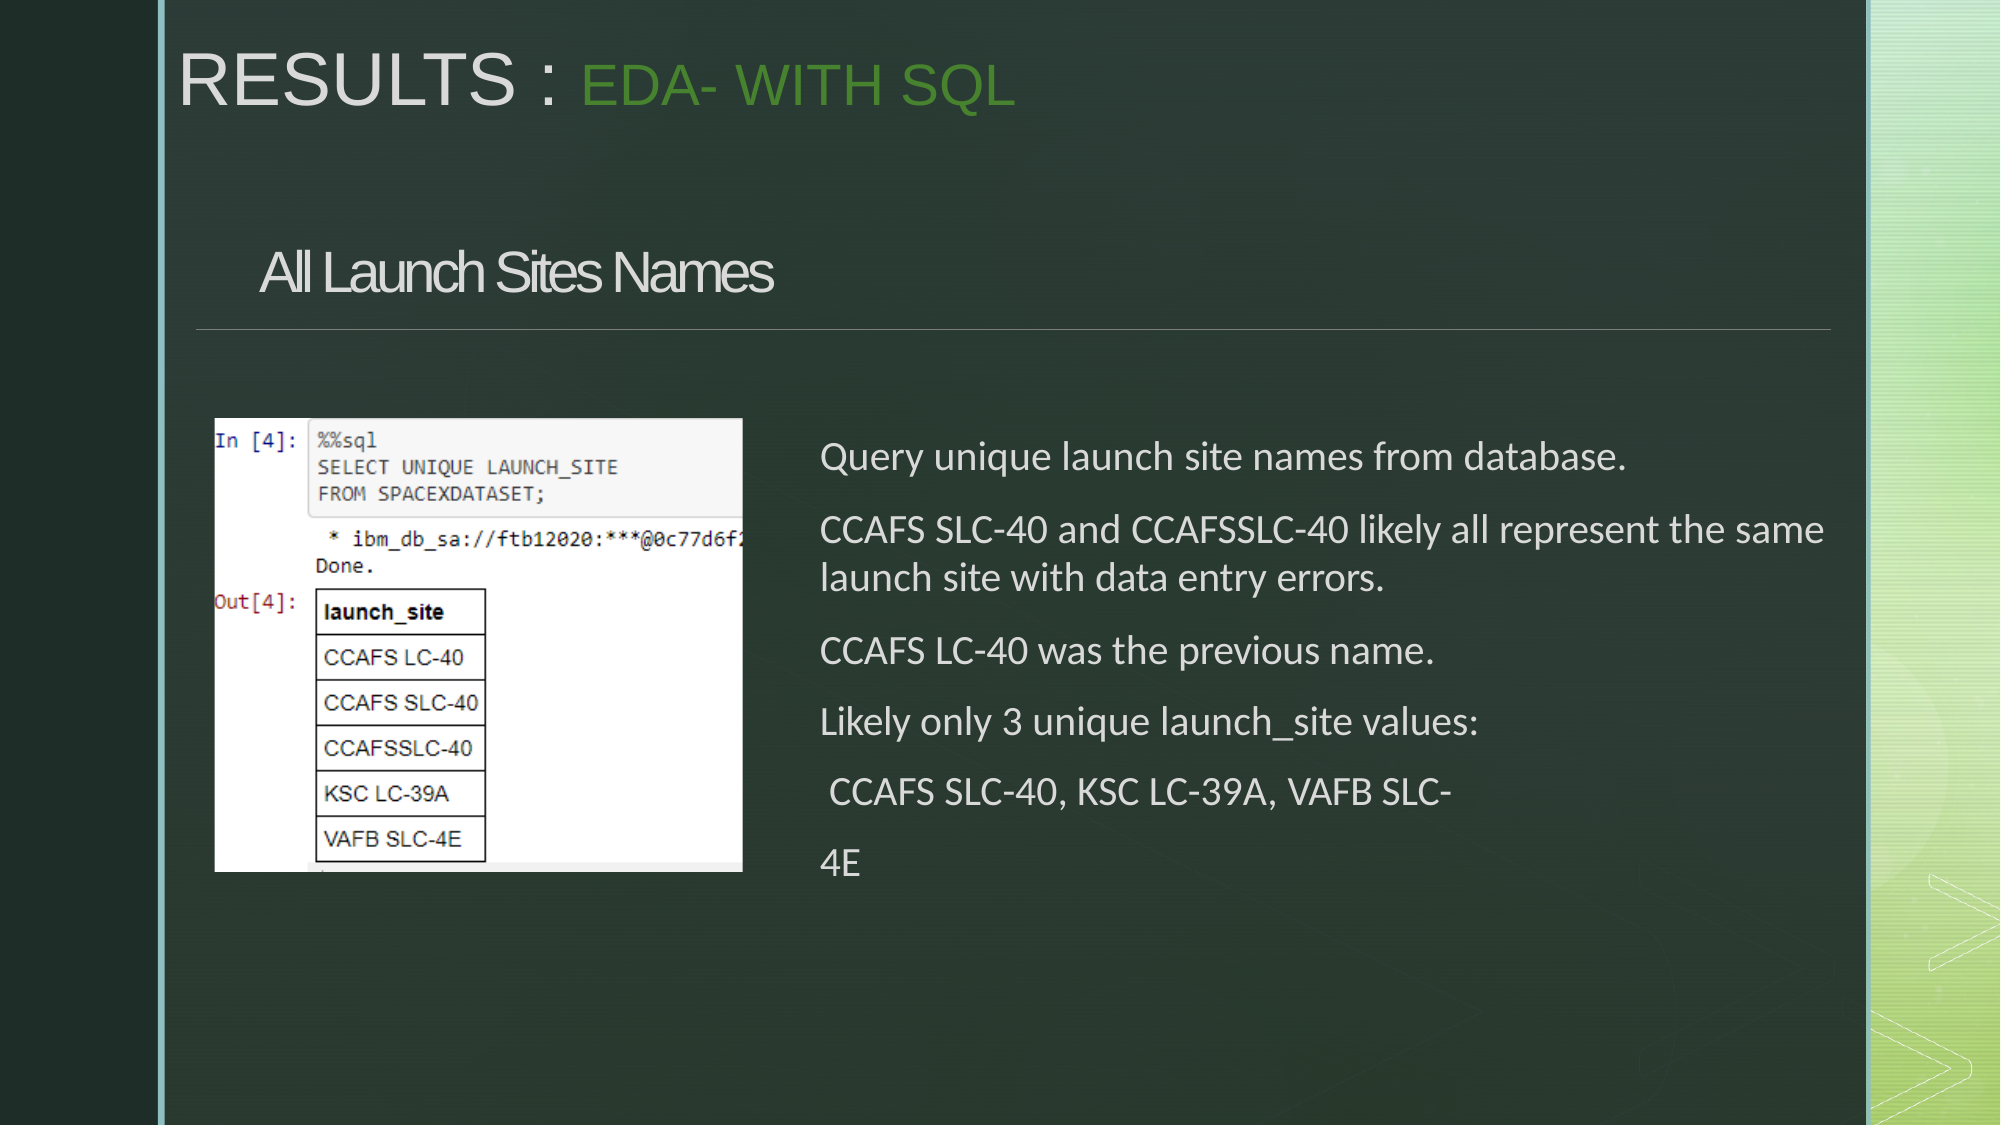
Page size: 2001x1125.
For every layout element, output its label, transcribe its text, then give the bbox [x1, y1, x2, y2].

text_box RESULTS : EDA- WITH SQL [162, 33, 1959, 152]
picture [1871, 0, 2001, 1125]
text_box [214, 418, 743, 872]
text_box Query unique launch site names from database. CCAFS SLC-40 and CCAFSSLC-40 likely all represent the same launch site with data entry errors. CCAFS LC-40 was the previous name. Likely only 3 unique launch_site values: CCAFS SLC-40, KSC LC-39A, VAFB SLC-4E [817, 402, 1831, 885]
text_box All Launch Sites Names [257, 232, 1108, 305]
